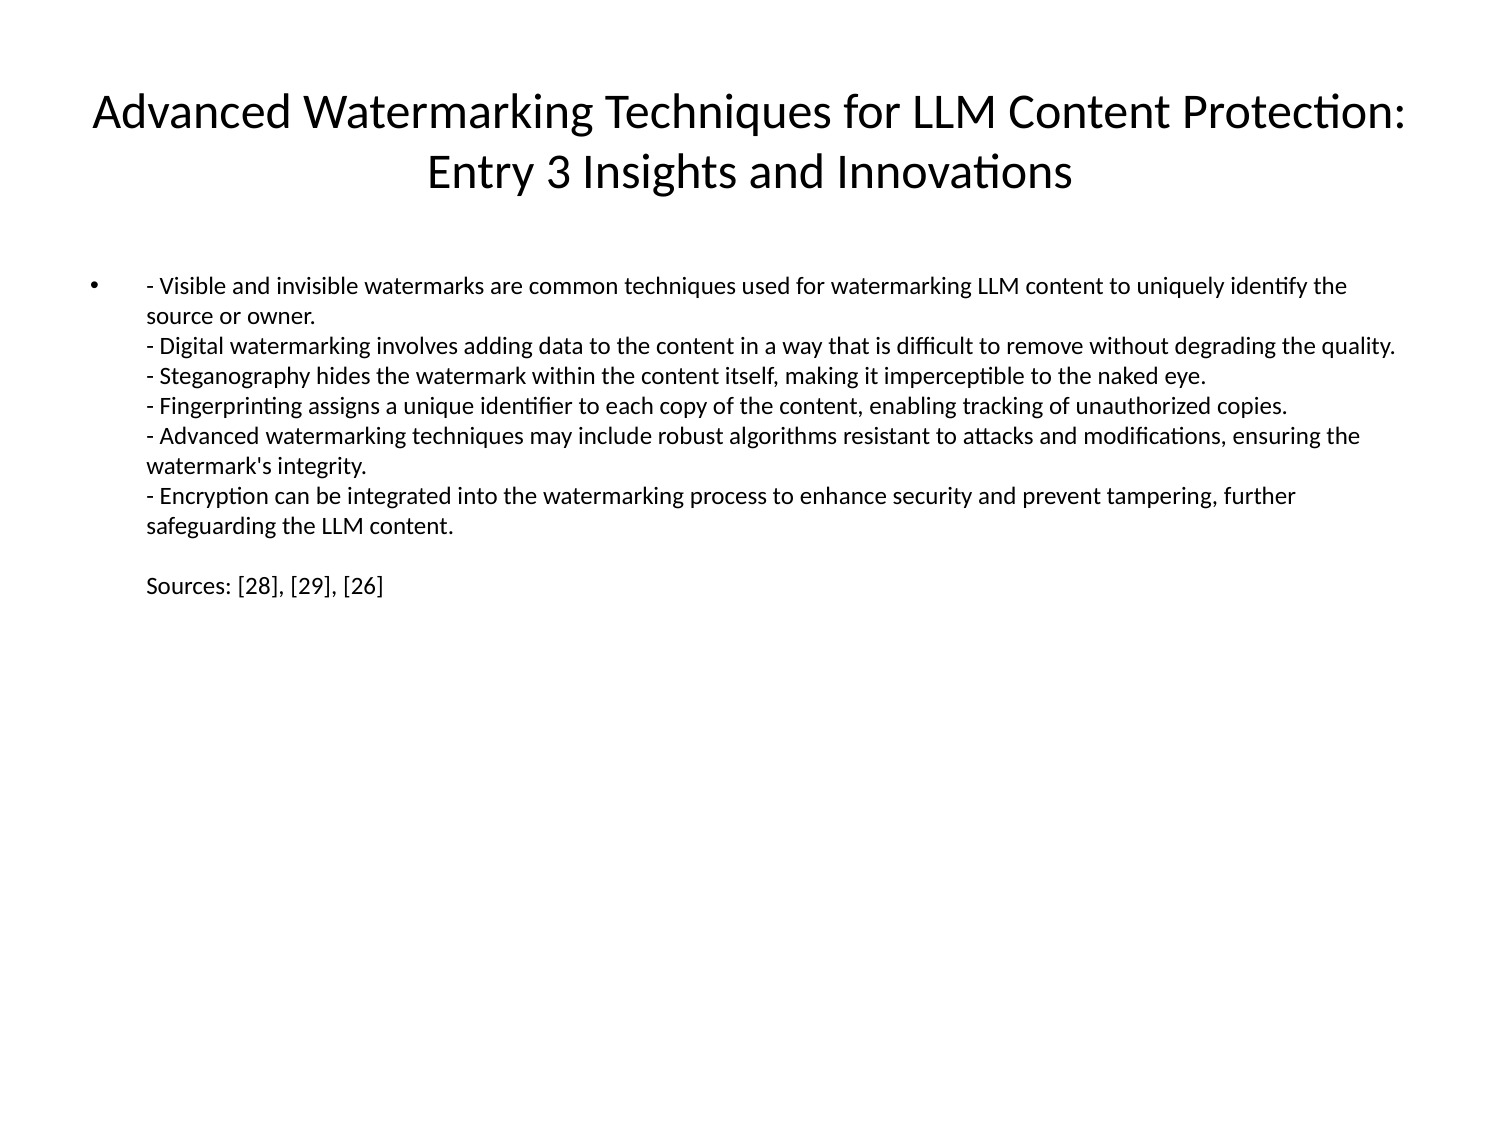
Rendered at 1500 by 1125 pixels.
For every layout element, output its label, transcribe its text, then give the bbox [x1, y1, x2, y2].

list - Visible and invisible watermarks are common techniques used for watermarking LLM content to uniquely identify the source or owner. - Digital watermarking involves adding data to the content in a way that is difficult to remove without degrading the quality. - Steganography hides the watermark within the content itself, making it imperceptible to the naked eye. - Fingerprinting assigns a unique identifier to each copy of the content, enabling tracking of unauthorized copies. - Advanced watermarking techniques may include robust algorithms resistant to attacks and modifications, ensuring the watermark's integrity. - Encryption can be integrated into the watermarking process to enhance security and prevent tampering, further safeguarding the LLM content. Sources: [28], [29], [26] [75, 262, 1425, 1005]
title Advanced Watermarking Techniques for LLM Content Protection: Entry 3 Insights and Innovations [75, 45, 1425, 233]
